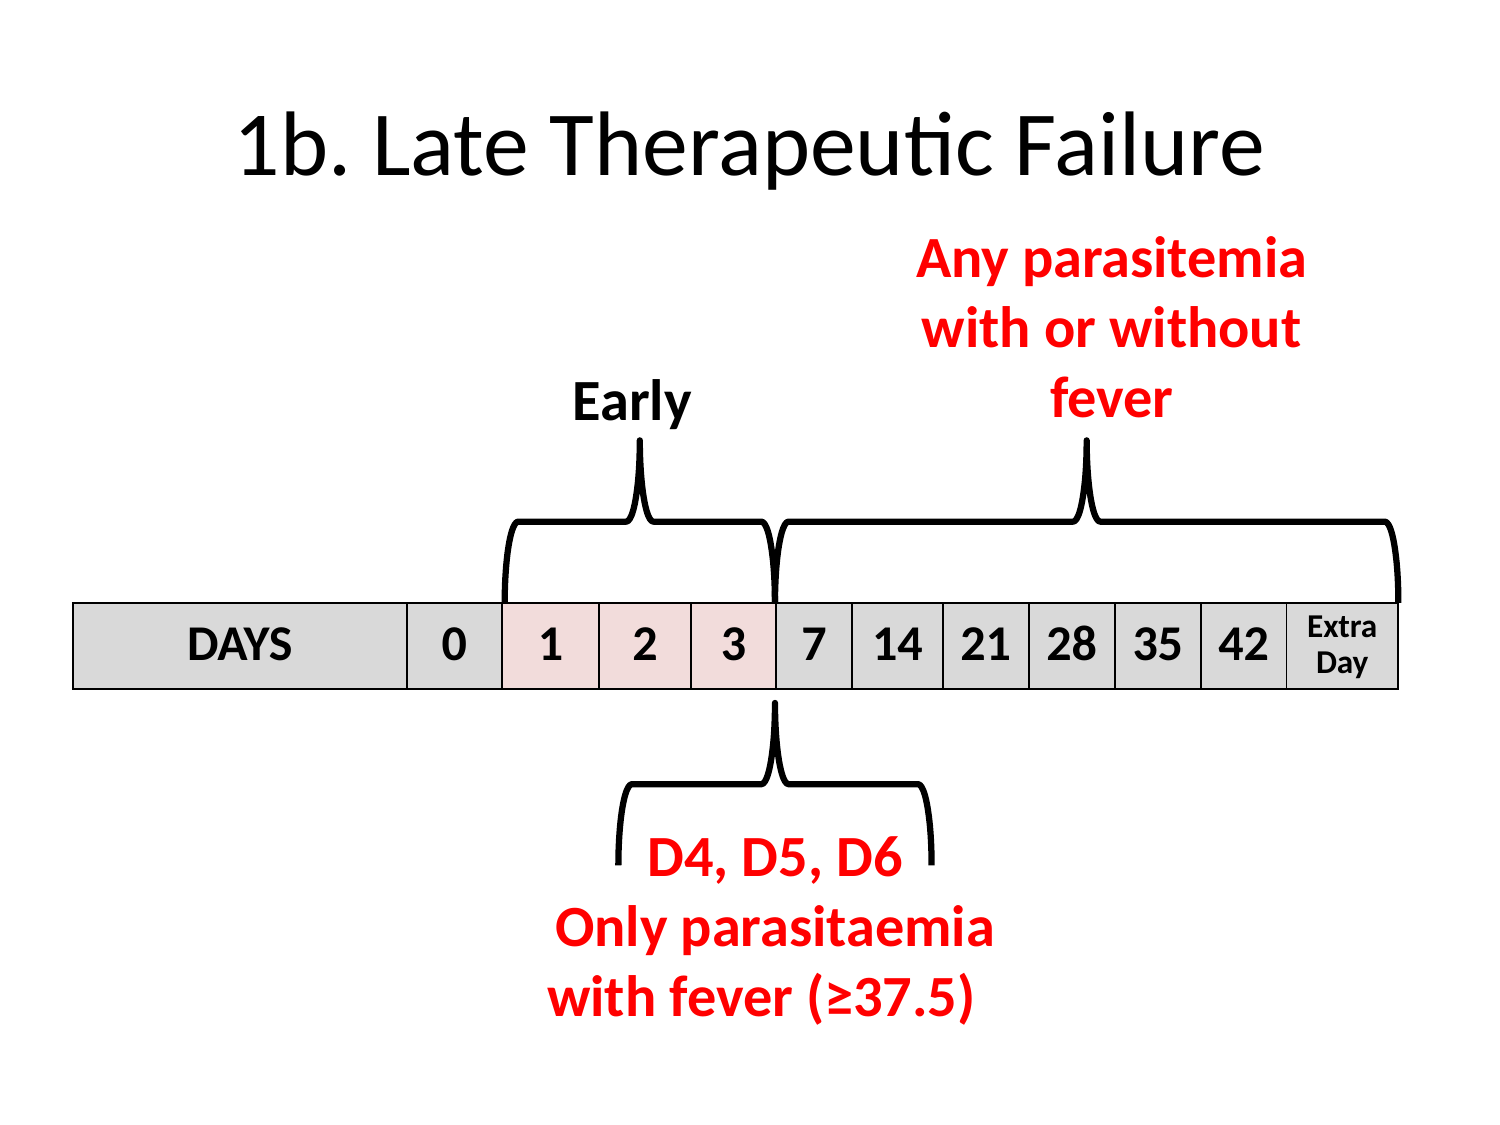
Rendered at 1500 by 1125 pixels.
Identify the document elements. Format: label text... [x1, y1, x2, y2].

table_header 35 [1116, 604, 1200, 688]
text_box D4, D5, D6 Only parasitaemia with fever (≥37.5) [500, 810, 1050, 1036]
table_header Extra Day [1287, 604, 1397, 688]
text_box [617, 702, 933, 866]
table_header 14 [853, 604, 942, 688]
table_header 28 [1030, 604, 1114, 688]
table_header 2 [600, 604, 690, 688]
table_header 7 [777, 604, 851, 688]
text_box [503, 440, 775, 603]
text_box Early [557, 354, 720, 440]
table_header 42 [1202, 604, 1286, 688]
table_header 1 [503, 604, 598, 688]
table_header 21 [944, 604, 1028, 688]
text_box Any parasitemia with or without fever [849, 211, 1374, 437]
table_header DAYS [74, 604, 406, 688]
title 1b. Late Therapeutic Failure [75, 45, 1425, 233]
table_header 0 [408, 604, 501, 688]
table_header 3 [692, 604, 775, 688]
text_box [774, 439, 1400, 603]
